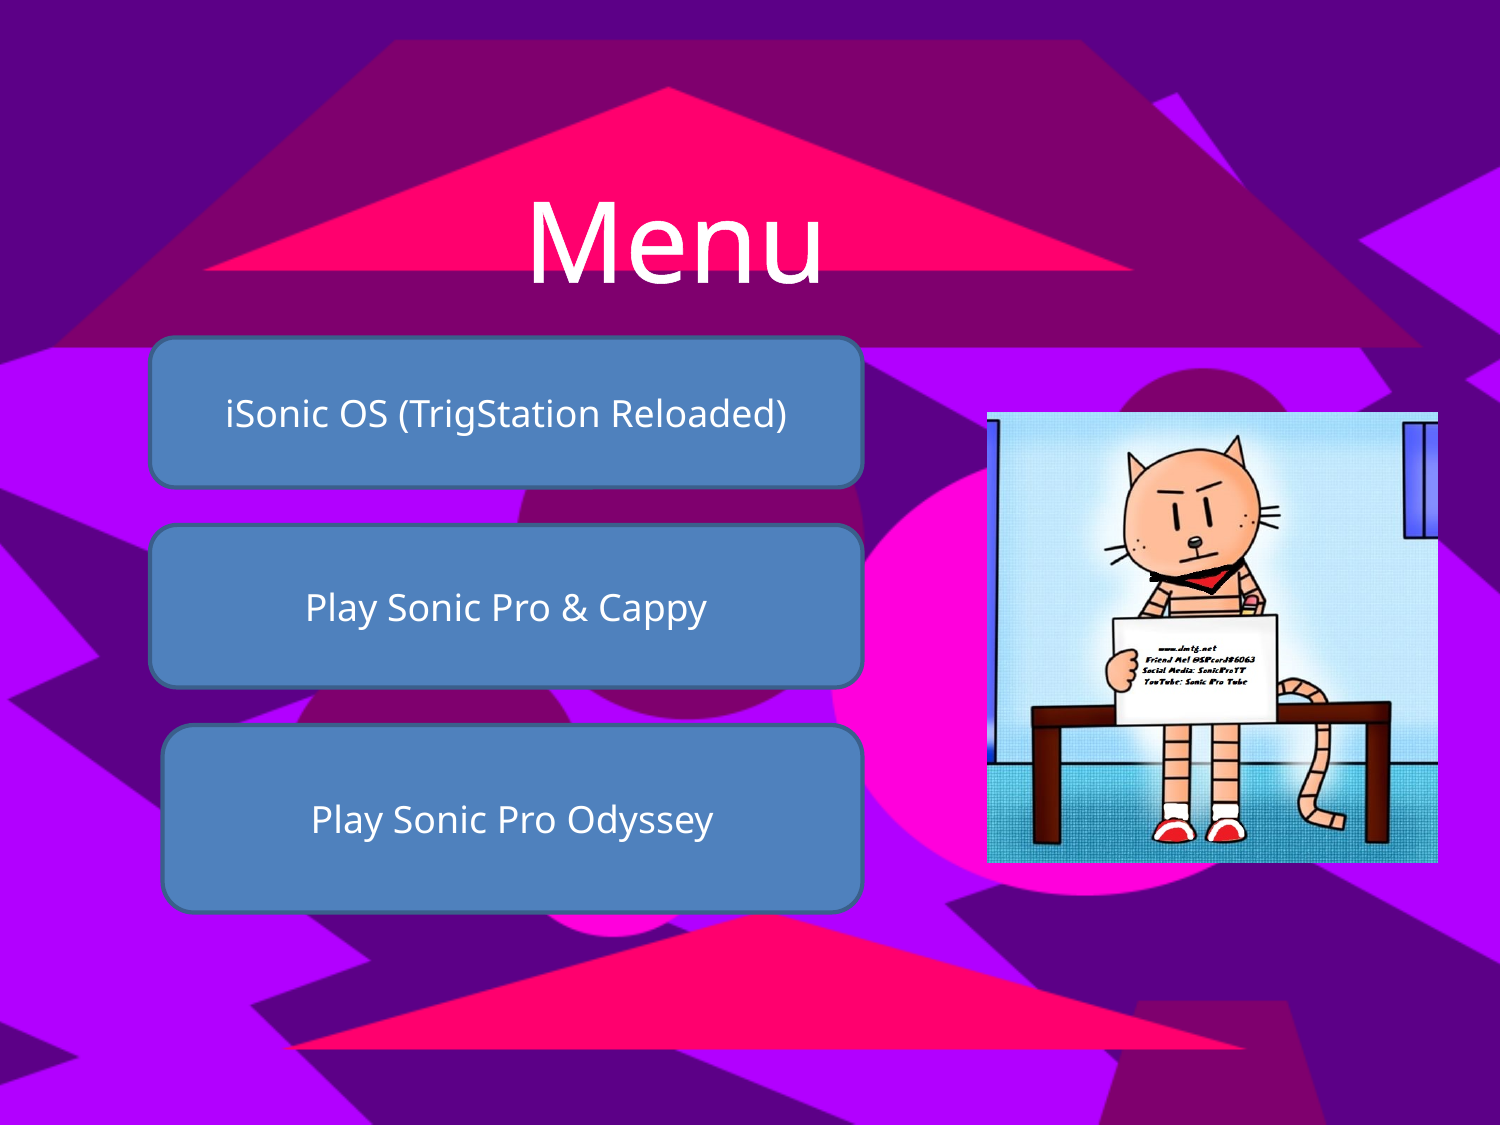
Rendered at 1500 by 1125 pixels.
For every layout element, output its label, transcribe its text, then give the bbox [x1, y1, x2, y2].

text_box Play Sonic Pro & Cappy [147, 522, 865, 690]
text_box iSonic OS (TrigStation Reloaded) [147, 335, 865, 490]
picture [0, 0, 1500, 1125]
text_box Menu [508, 162, 843, 313]
text_box Play Sonic Pro Odyssey [160, 722, 865, 915]
